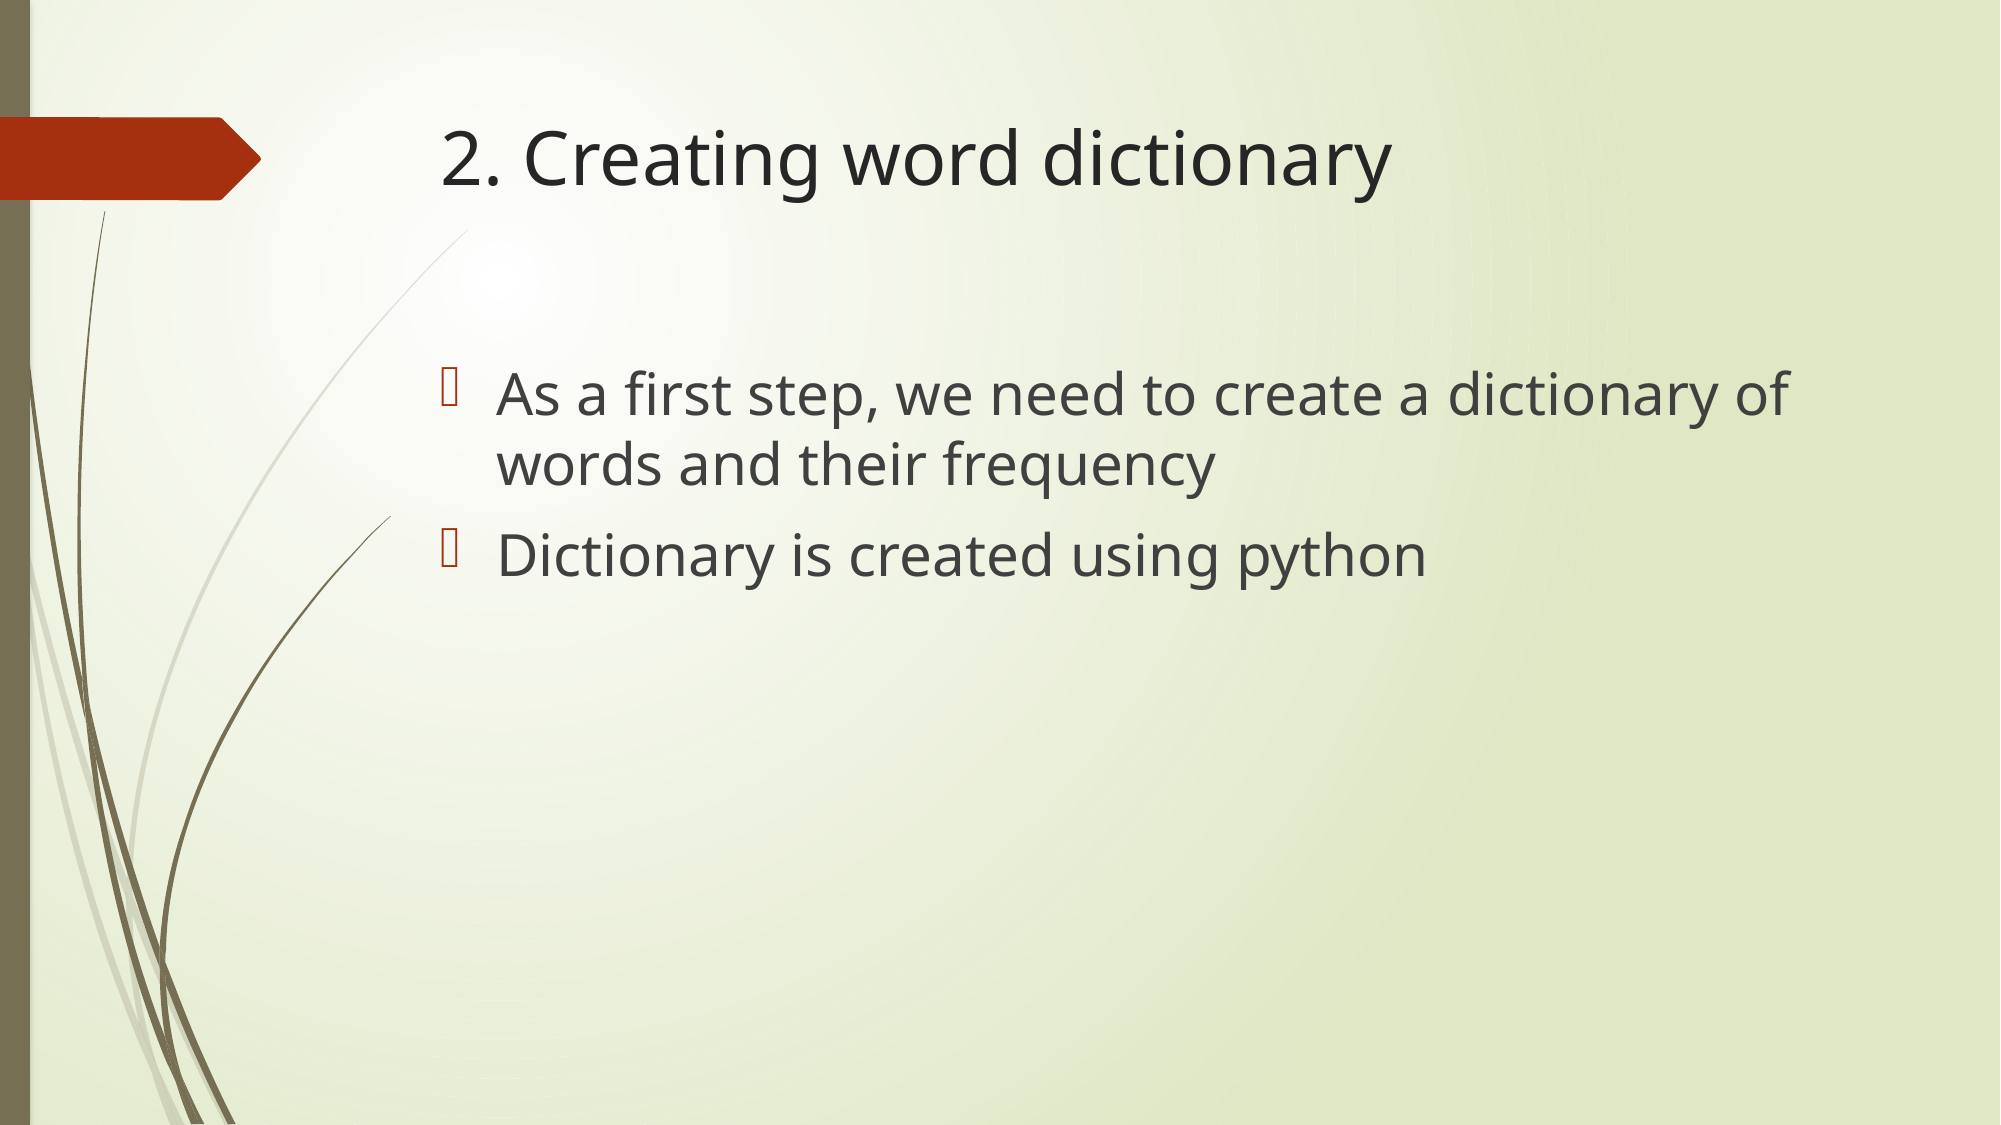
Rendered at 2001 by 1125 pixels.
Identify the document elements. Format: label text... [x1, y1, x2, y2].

list As a first step, we need to create a dictionary of words and their frequency Dictionary is created using python [424, 350, 1888, 970]
title 2. Creating word dictionary [425, 102, 1888, 313]
